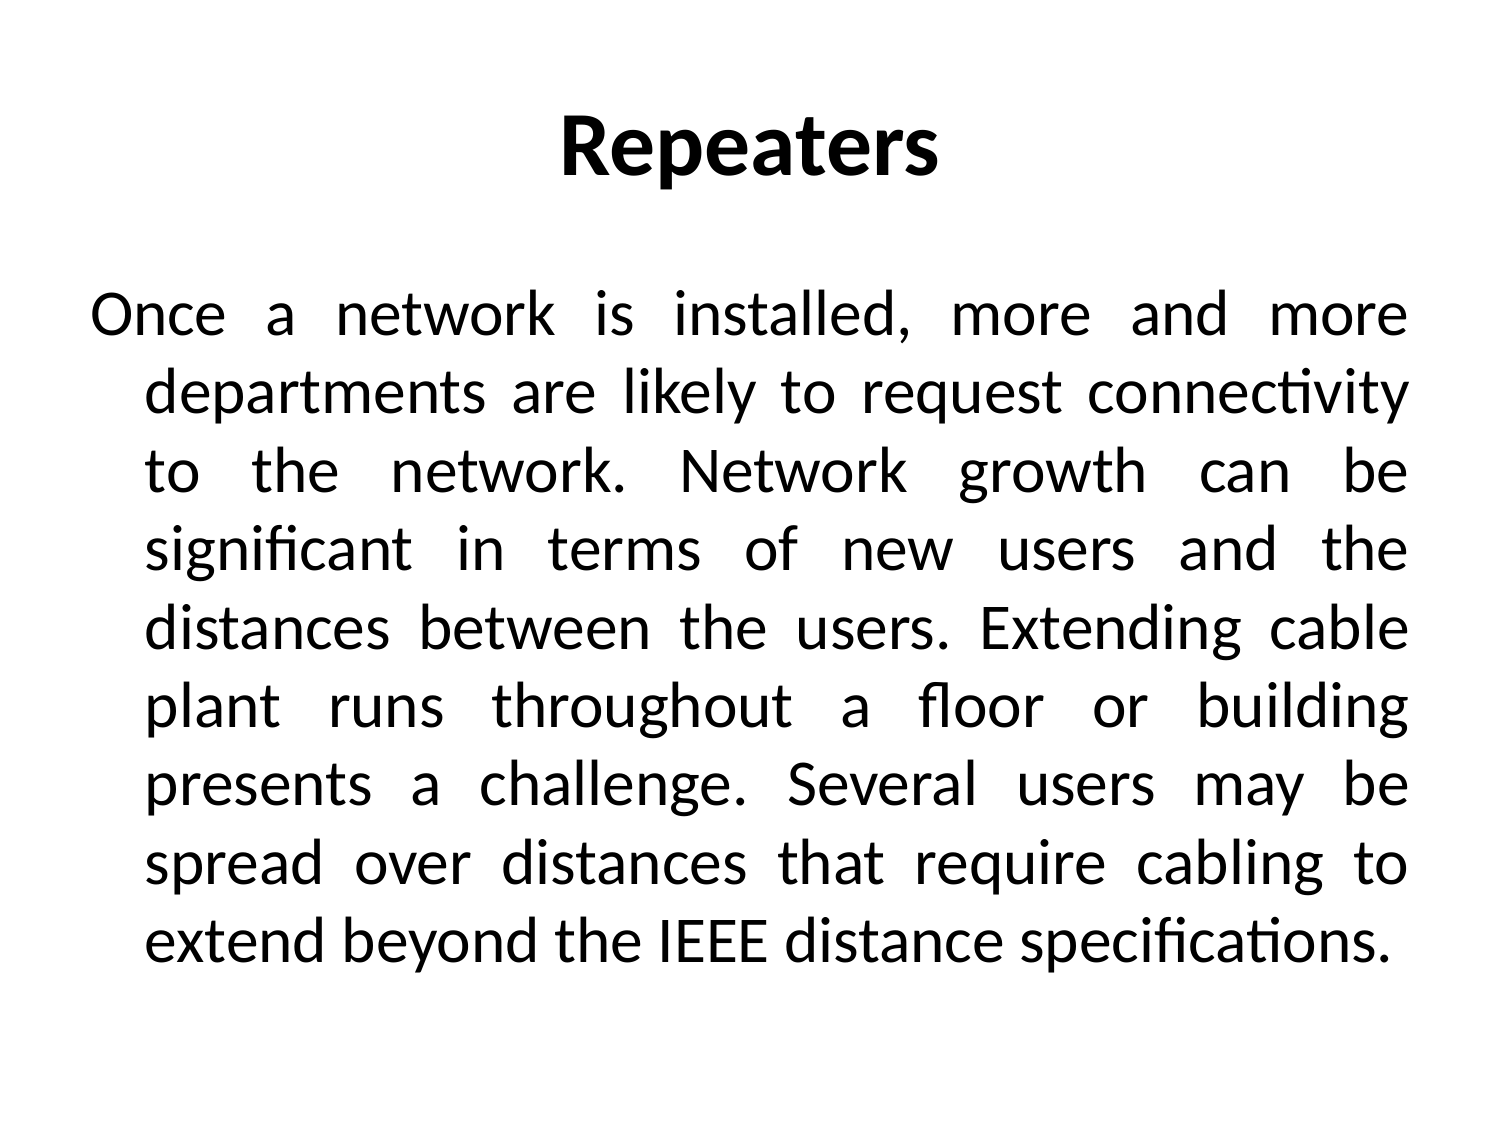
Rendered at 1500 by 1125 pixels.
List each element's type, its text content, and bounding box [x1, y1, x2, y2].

title Repeaters [75, 45, 1425, 233]
list Once a network is installed, more and more departments are likely to request connectivity to the network. Network growth can be significant in terms of new users and the distances between the users. Extending cable plant runs throughout a floor or building presents a challenge. Several users may be spread over distances that require cabling to extend beyond the IEEE distance specifications. [75, 262, 1425, 1005]
